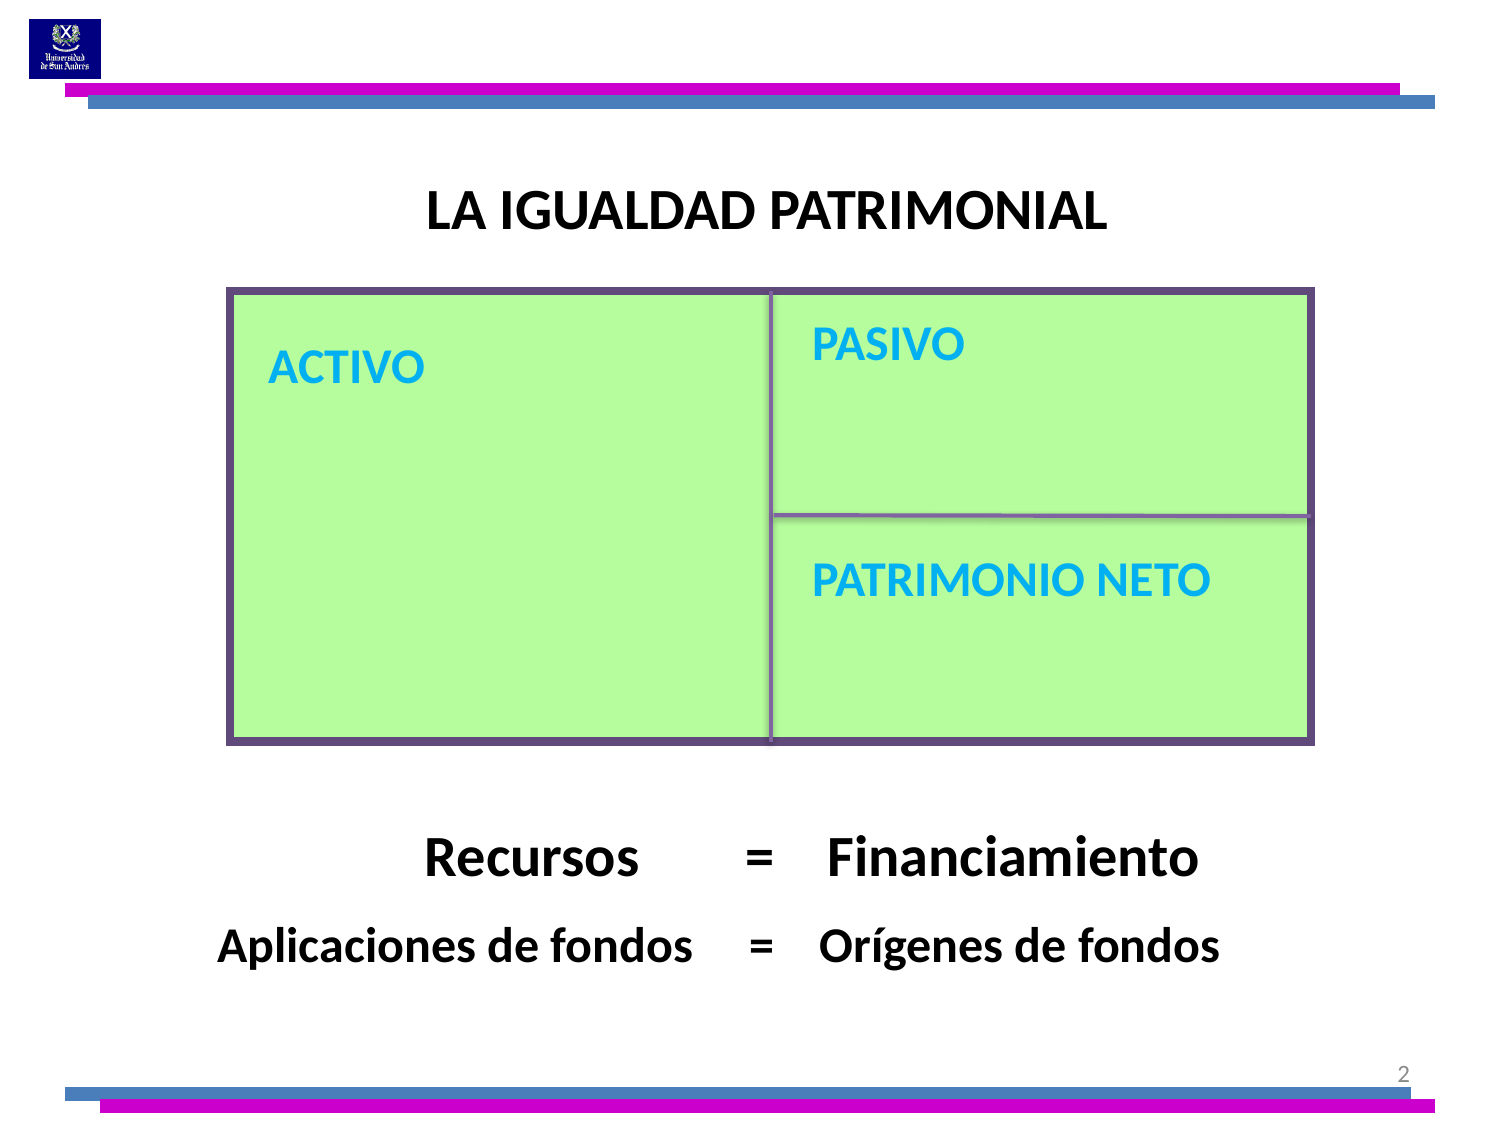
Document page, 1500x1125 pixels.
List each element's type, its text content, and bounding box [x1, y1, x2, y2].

title LA IGUALDAD PATRIMONIAL [123, 137, 1412, 275]
text_box PATRIMONIO NETO [797, 538, 1247, 614]
slide_number 2 [1074, 1042, 1425, 1099]
picture [29, 18, 101, 79]
text_box PASIVO [797, 302, 1105, 378]
text_box [778, 525, 1312, 742]
text_box Aplicaciones de fondos = Orígenes de fondos [123, 905, 1400, 980]
text_box ACTIVO [253, 326, 561, 401]
text_box [773, 290, 1312, 513]
text_box [230, 290, 769, 742]
text_box Recursos = Financiamiento [277, 810, 1368, 895]
